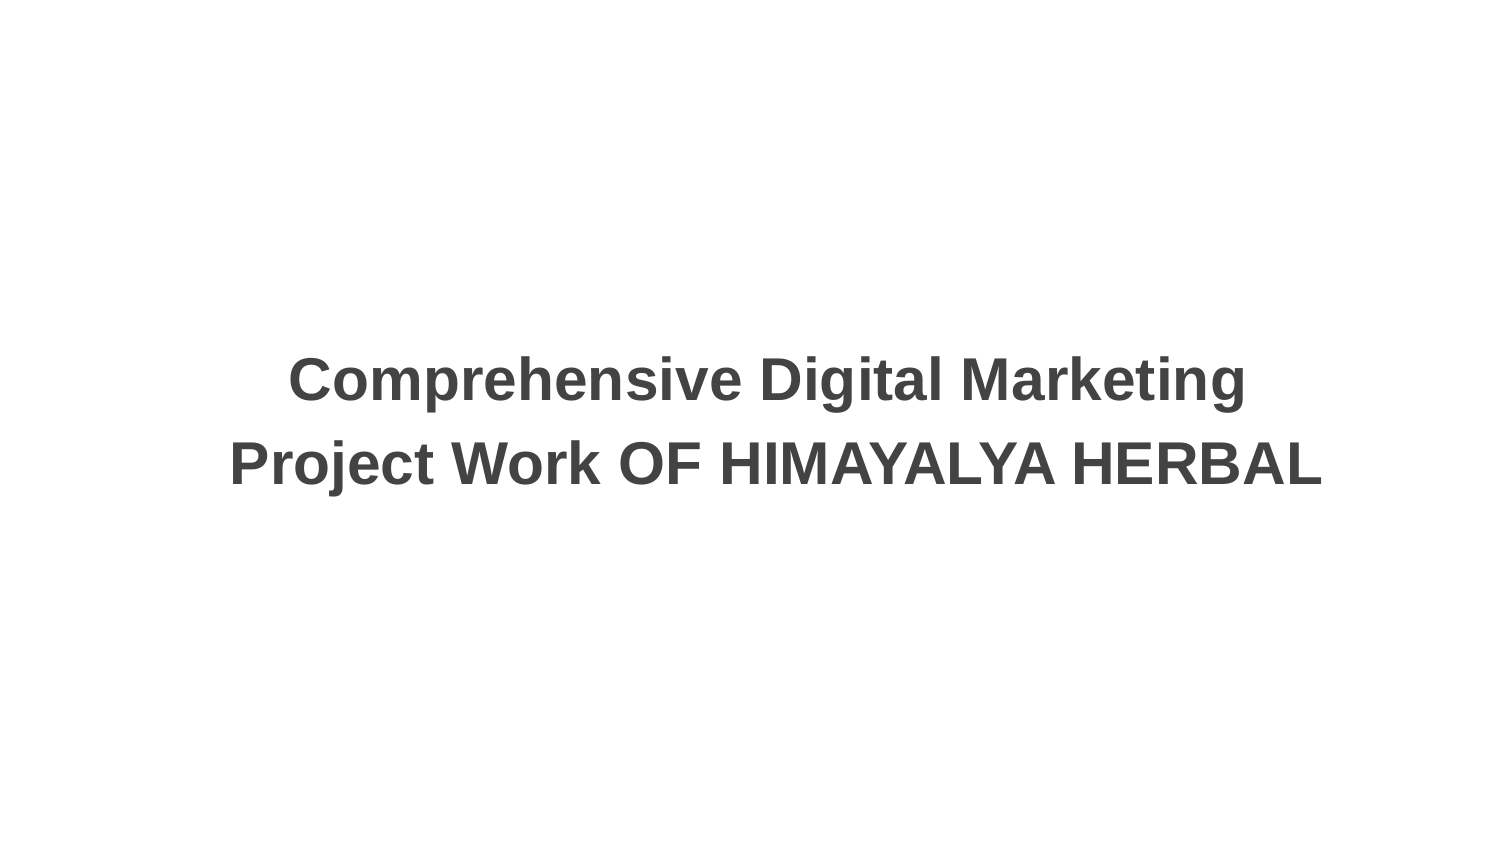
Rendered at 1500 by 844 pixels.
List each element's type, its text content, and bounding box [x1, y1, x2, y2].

text_box Comprehensive Digital Marketing Project Work OF HIMAYALYA HERBAL [152, 314, 1402, 512]
